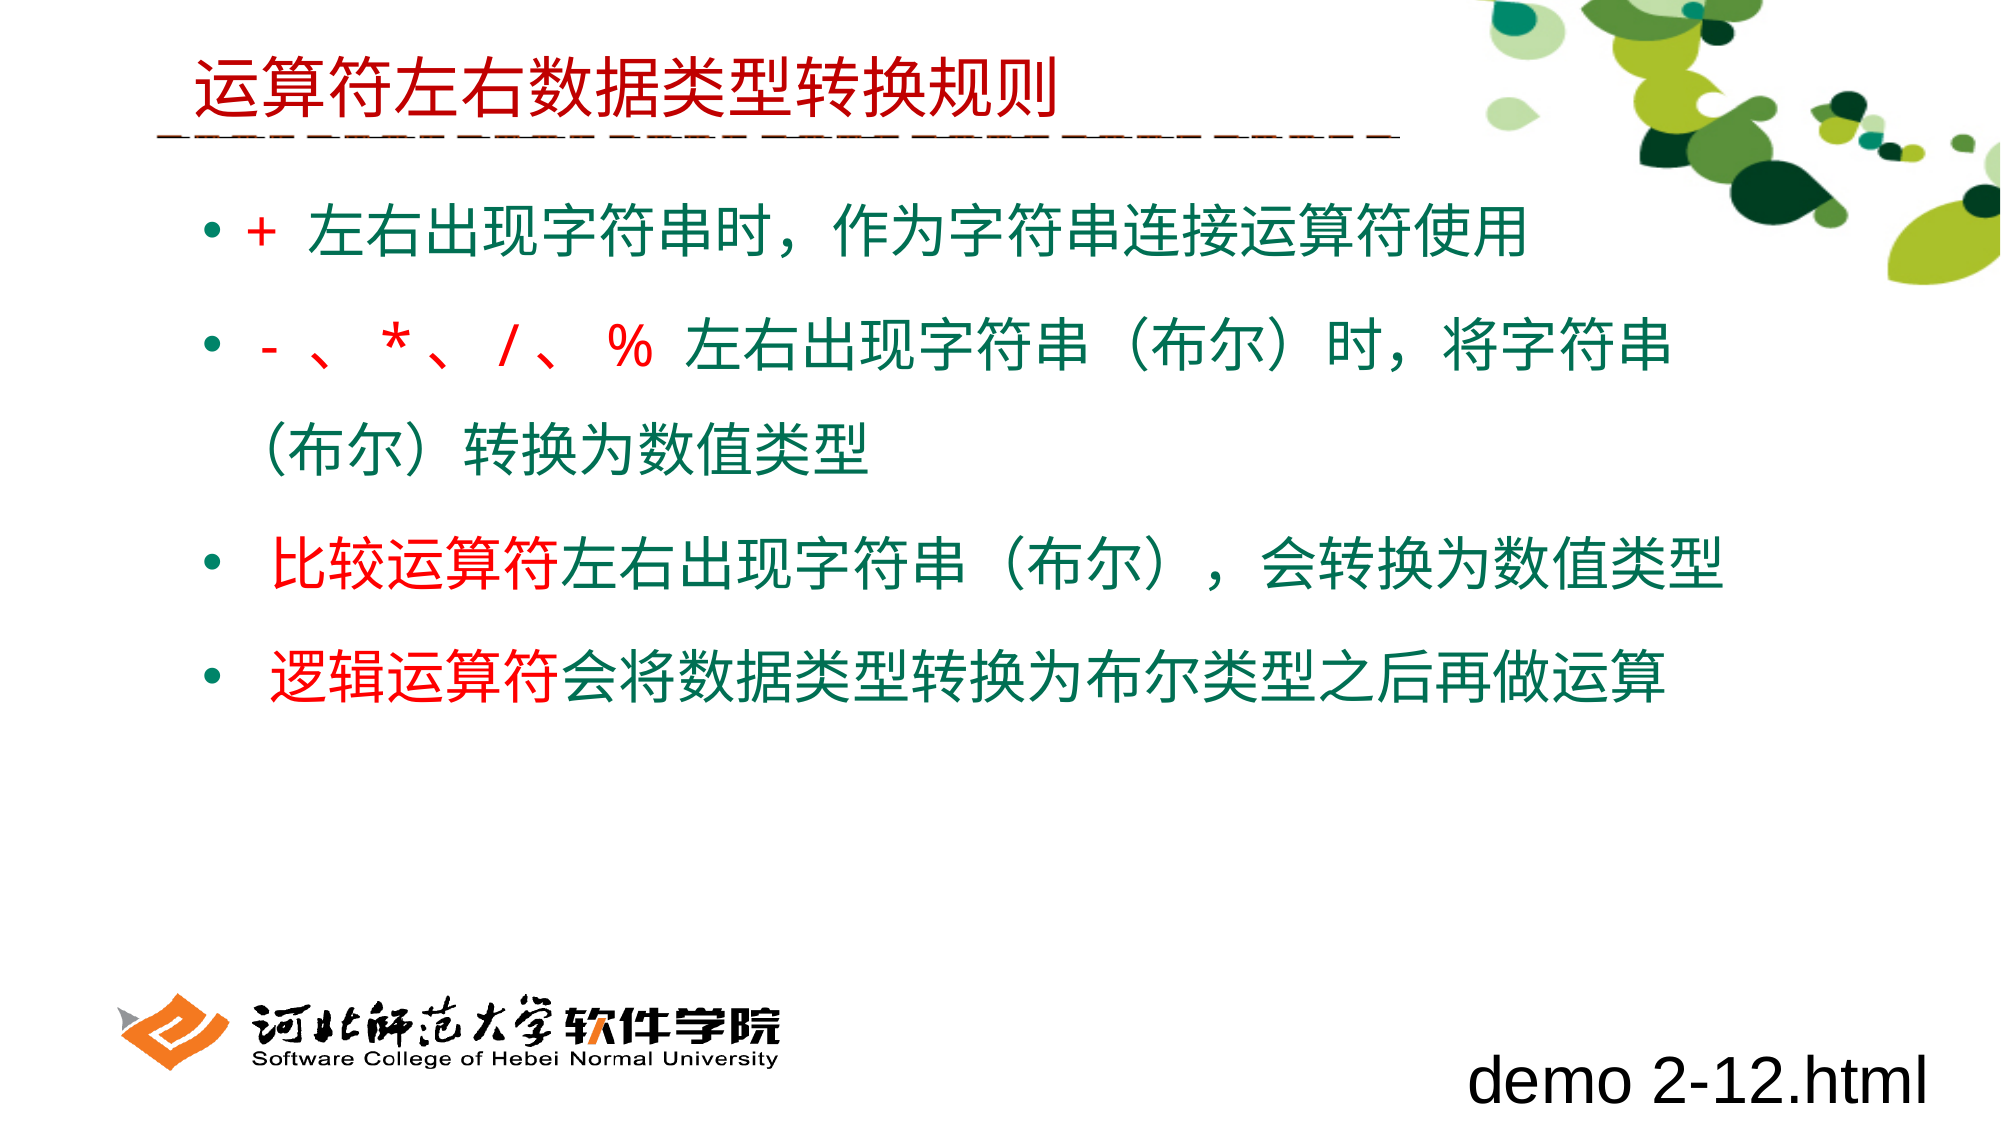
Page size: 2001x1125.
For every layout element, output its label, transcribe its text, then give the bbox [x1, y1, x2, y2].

picture [0, 0, 2001, 1125]
text_box demo 2-12.html [1452, 1029, 2000, 1124]
list + 左右出现字符串时，作为字符串连接运算符使用 - 、*、/、% 左右出现字符串（布尔）时，将字符串（布尔）转换为数值类型 比较运算符左右出现字符串（布尔），会转换为数值类型 逻辑运算符会将数据类型转换为布尔类型之后再做运算 [187, 152, 1782, 914]
list 运算符左右数据类型转换规则 [178, 38, 1523, 120]
